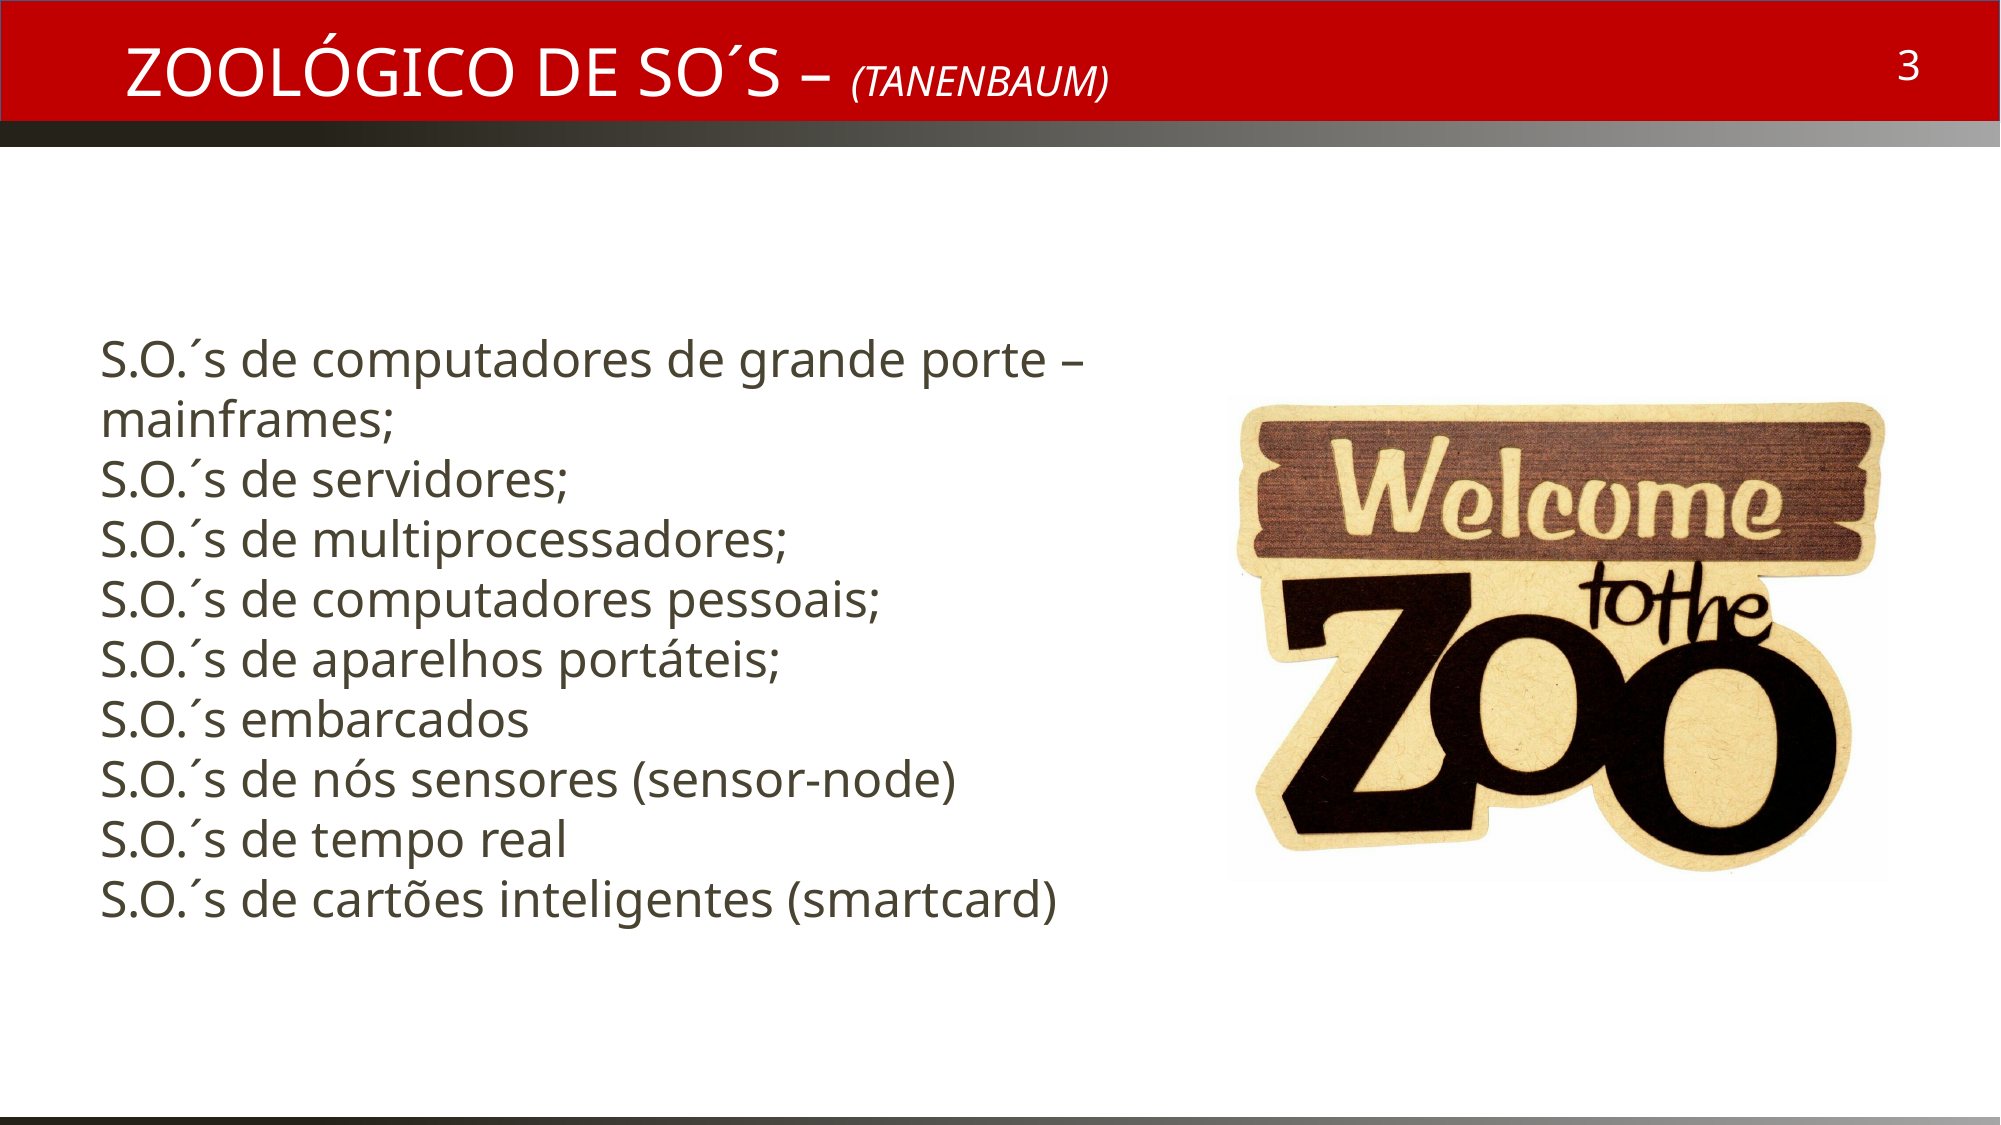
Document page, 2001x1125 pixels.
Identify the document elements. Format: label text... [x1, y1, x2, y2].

picture [1227, 395, 1888, 882]
text_box S.O.´s de computadores de grande porte – mainframes; S.O.´s de servidores; S.O.´s de multiprocessadores; S.O.´s de computadores pessoais; S.O.´s de aparelhos portáteis; S.O.´s embarcados S.O.´s de nós sensores (sensor-node) S.O.´s de tempo real S.O.´s de cartões inteligentes (smartcard) [85, 320, 1254, 936]
title Zoológico de SO´s – (Tanenbaum) [110, 0, 1819, 119]
